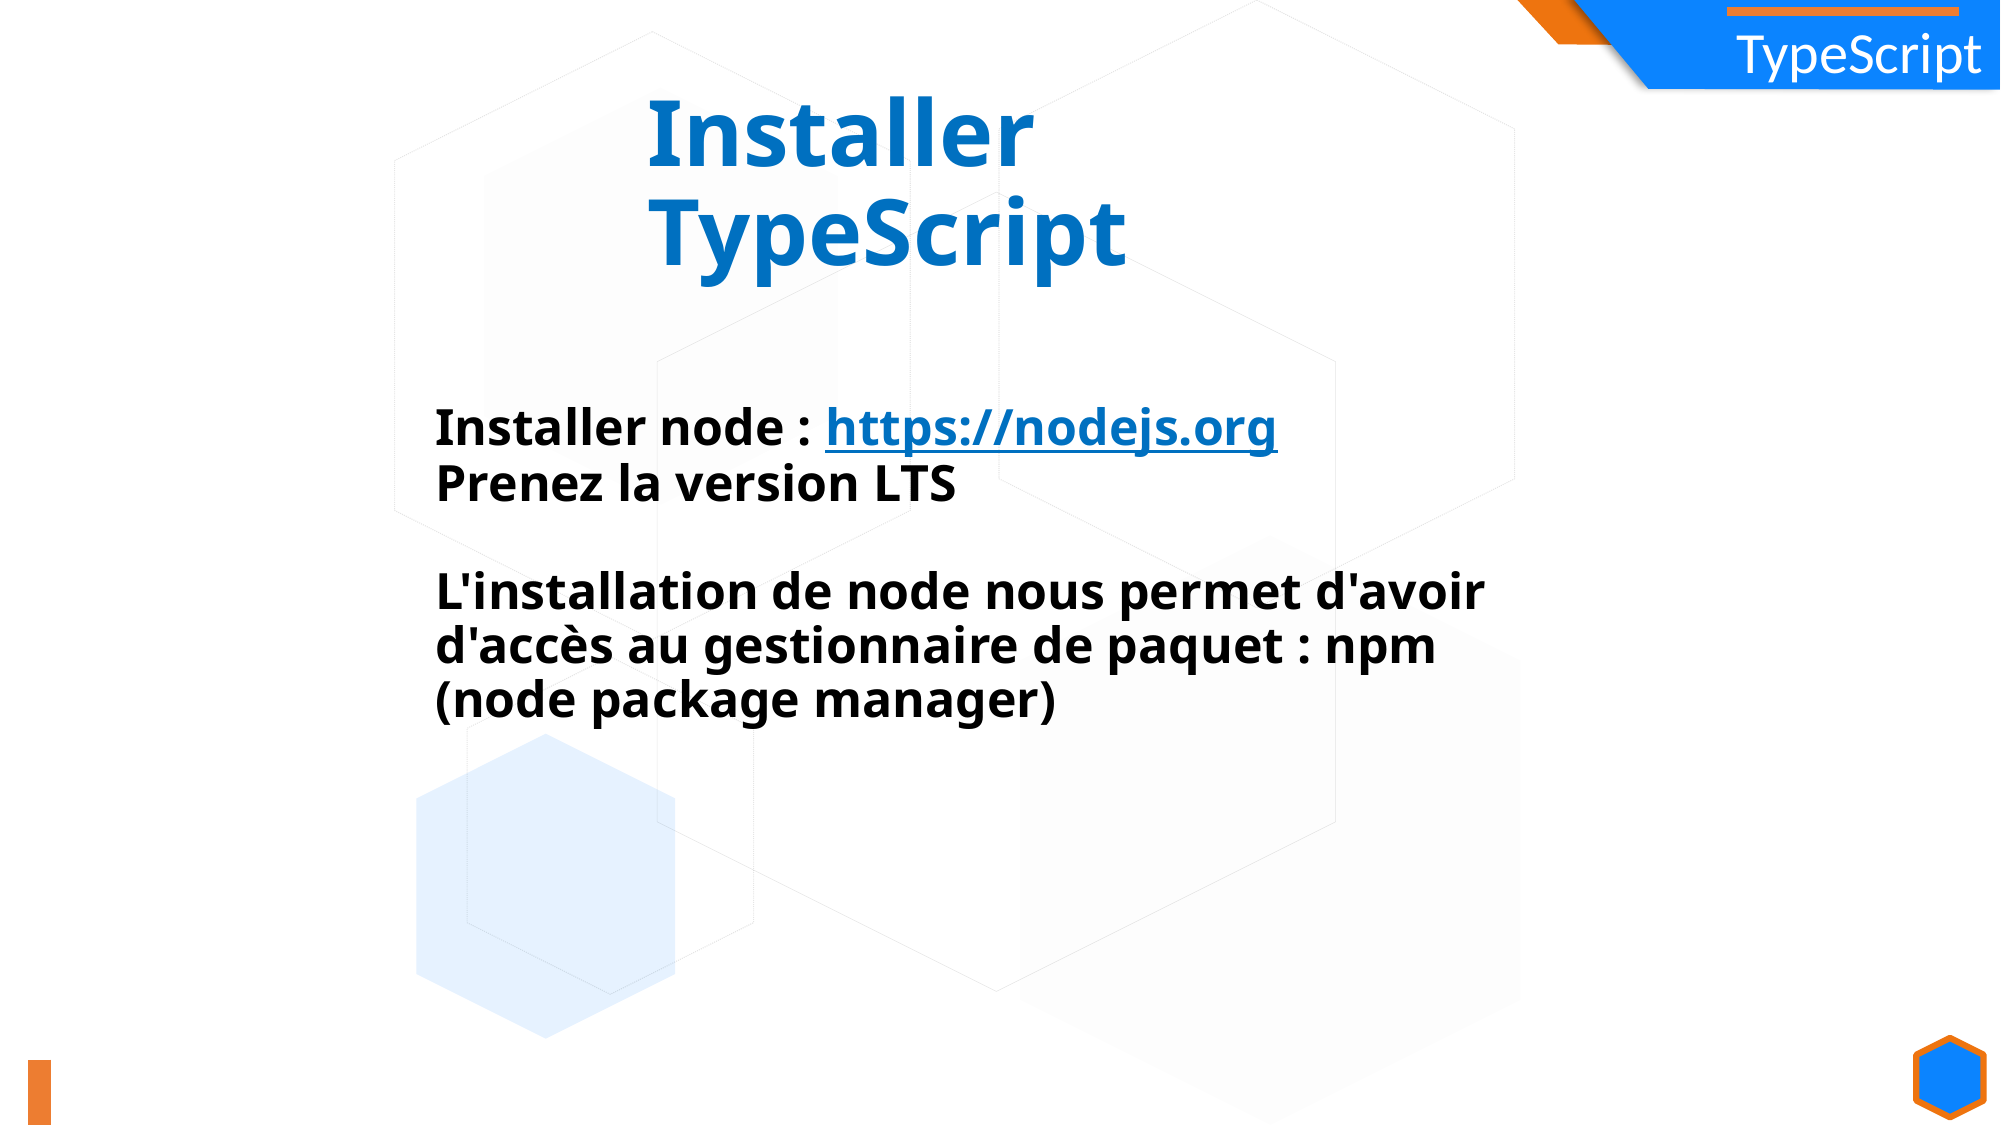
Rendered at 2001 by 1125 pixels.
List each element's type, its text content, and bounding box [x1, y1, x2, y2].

title Installer TypeScript [632, 110, 1368, 262]
text_box Installer node : https://nodejs.org Prenez la version LTS L'installation de node nous permet d'avoir d'accès au gestionnaire de paquet : npm (node package manager) [420, 309, 1549, 815]
